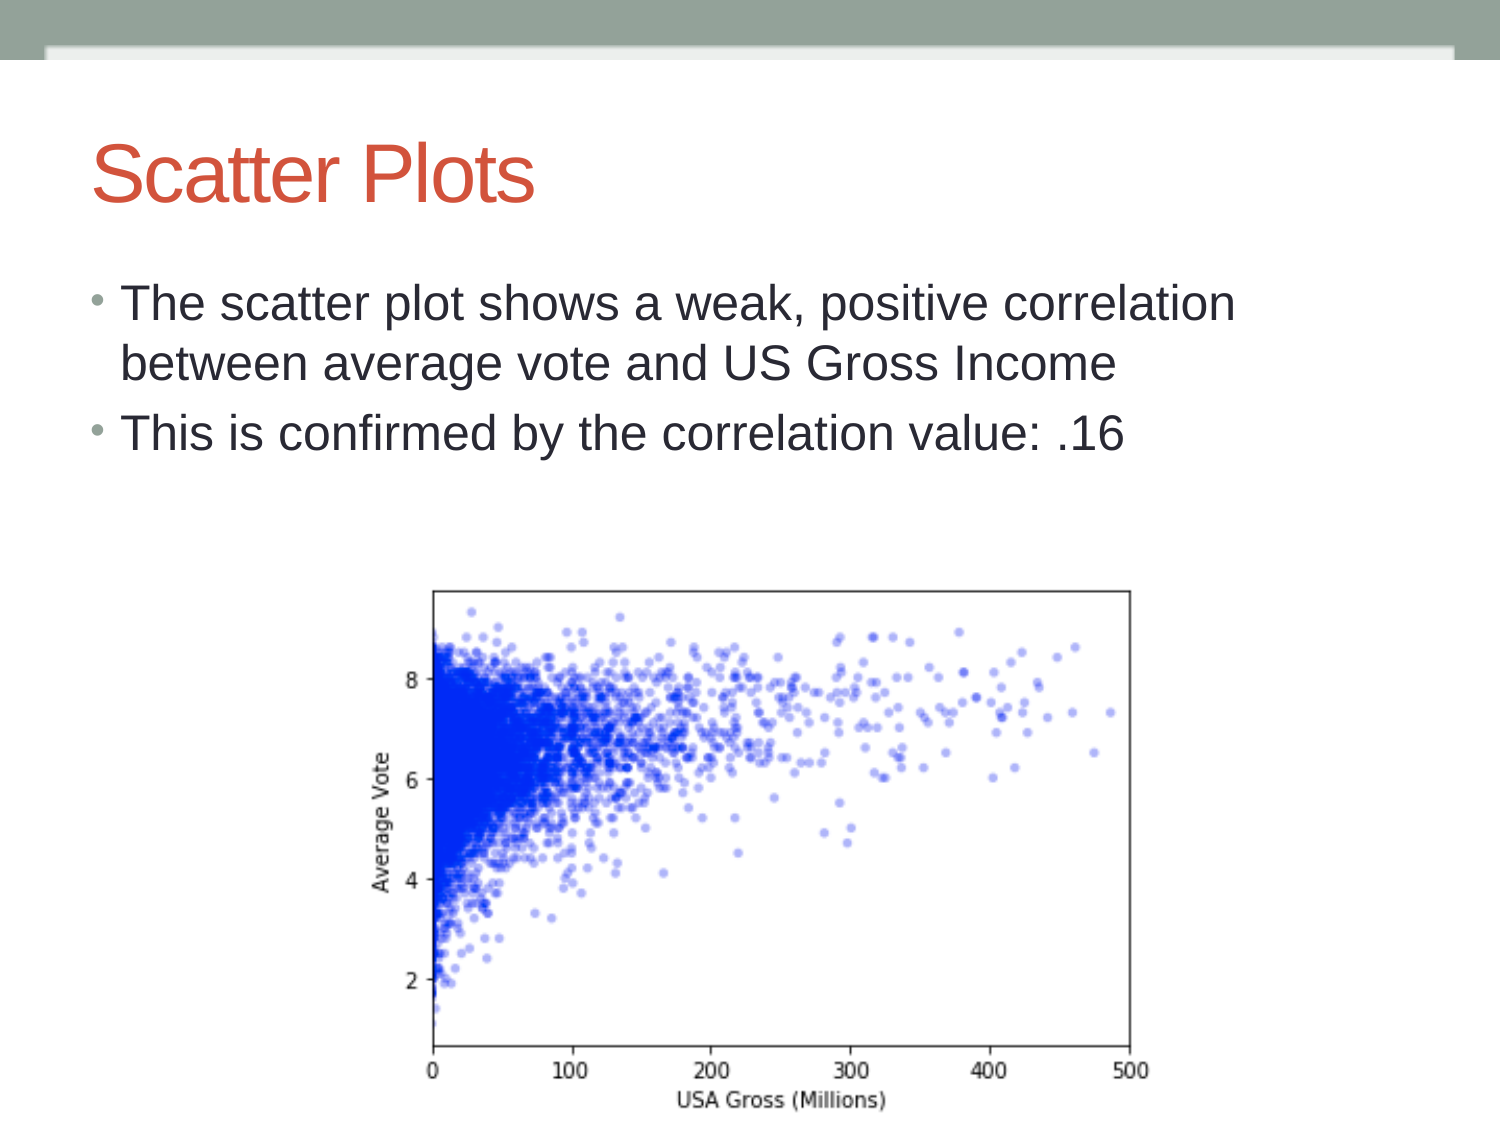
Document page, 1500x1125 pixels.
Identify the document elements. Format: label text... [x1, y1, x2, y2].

picture [362, 570, 1167, 1125]
list The scatter plot shows a weak, positive correlation between average vote and US Gross Income This is confirmed by the correlation value: .16 [75, 262, 1425, 1063]
title Scatter Plots [75, 87, 1425, 250]
